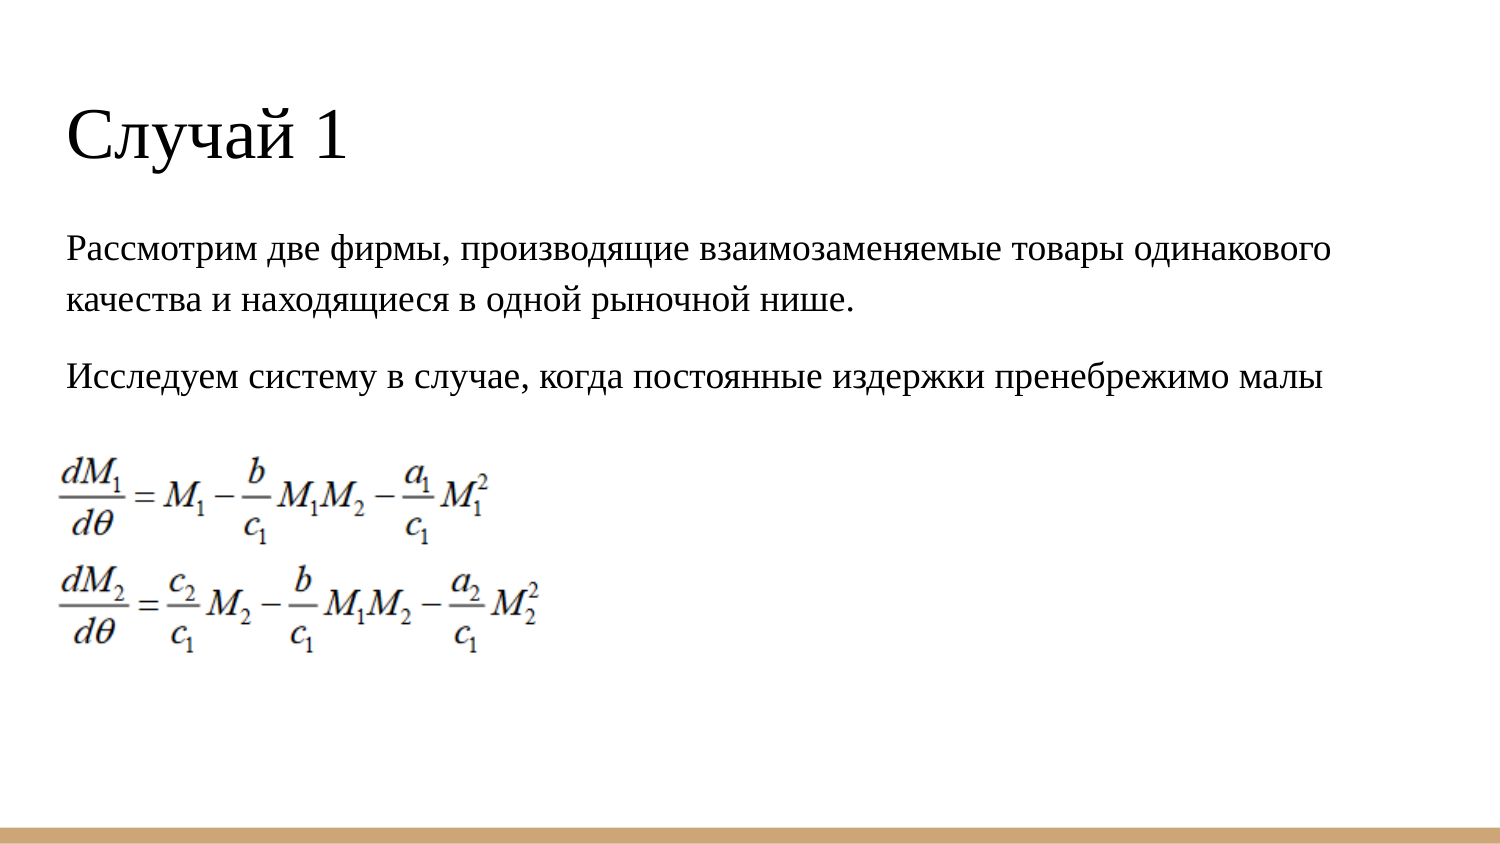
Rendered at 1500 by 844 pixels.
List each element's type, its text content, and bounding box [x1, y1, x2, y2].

title Случай 1 [51, 51, 1449, 189]
list Рассмотрим две фирмы, производящие взаимозаменяемые товары одинакового качества и находящиеся в одной рыночной нише. Исследуем систему в случае, когда постоянные издержки пренебрежимо малы . [51, 200, 1449, 752]
picture [50, 444, 550, 667]
